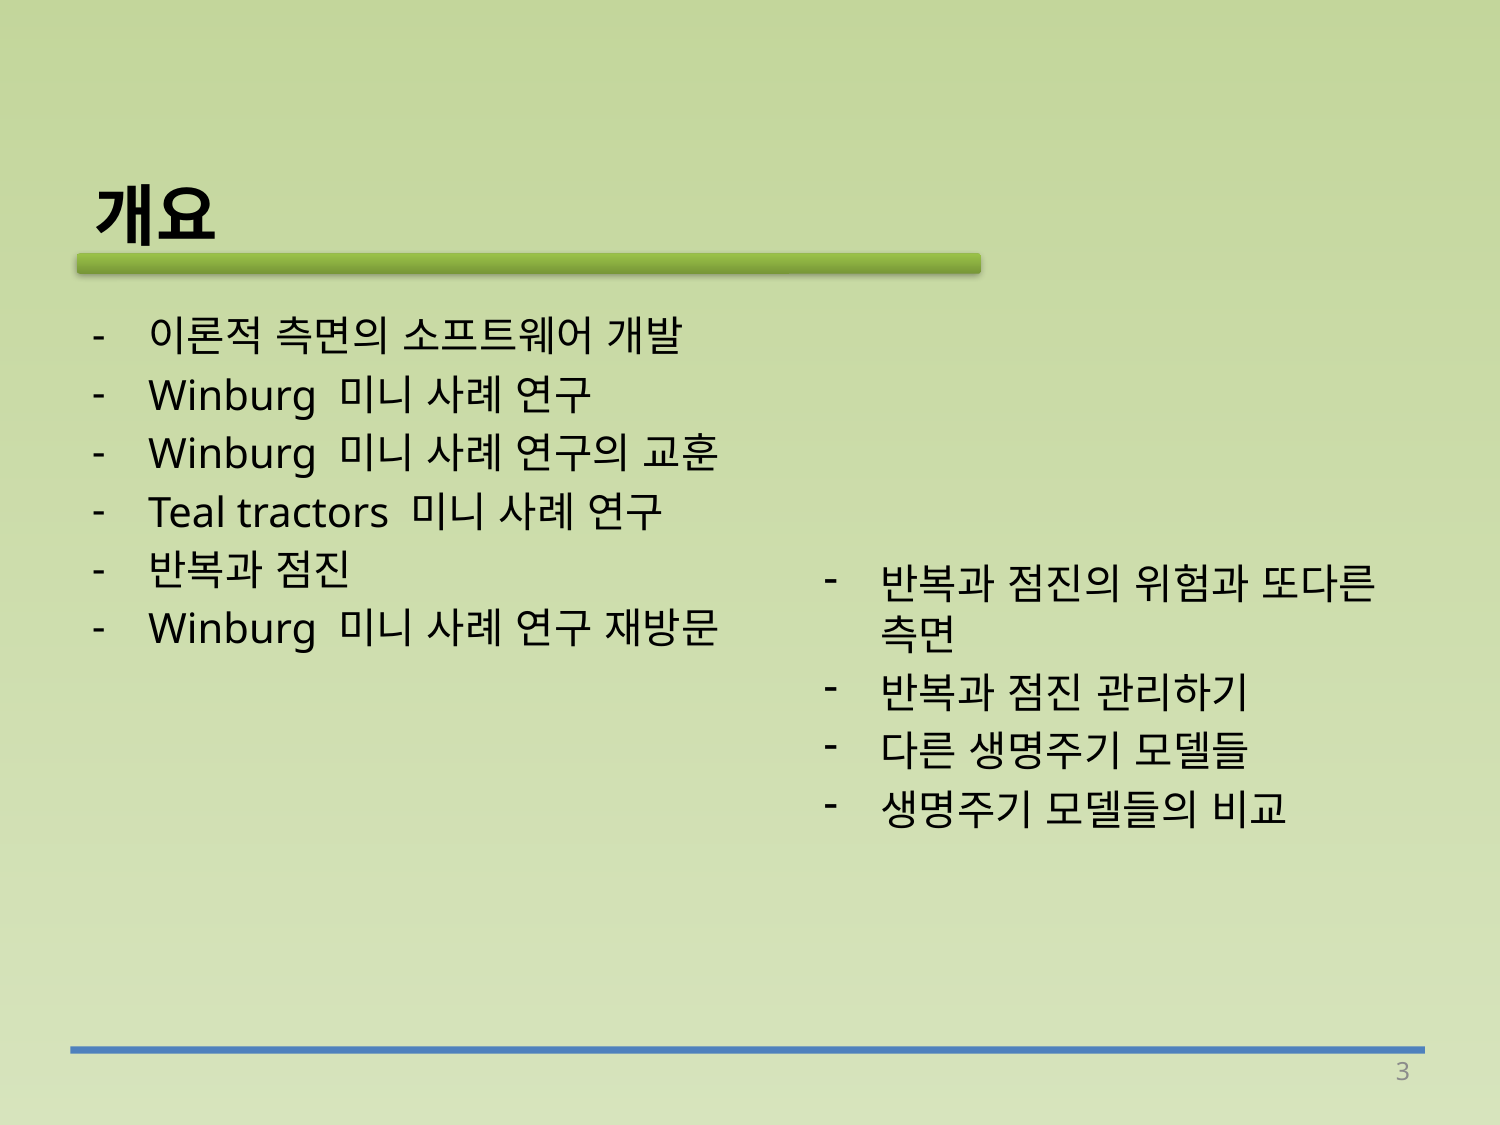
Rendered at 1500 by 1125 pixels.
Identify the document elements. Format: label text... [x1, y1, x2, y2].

list 이론적 측면의 소프트웨어 개발 Winburg 미니 사례 연구 Winburg 미니 사례 연구의 교훈 Teal tractors 미니 사례 연구 반복과 점진 Winburg 미니 사례 연구 재방문 [76, 302, 798, 894]
text_box [76, 253, 982, 274]
list 개요 [79, 166, 978, 226]
text_box 반복과 점진의 위험과 또다른 측면 반복과 점진 관리하기 다른 생명주기 모델들 생명주기 모델들의 비교 [808, 550, 1424, 1000]
slide_number 3 [1074, 1042, 1425, 1103]
